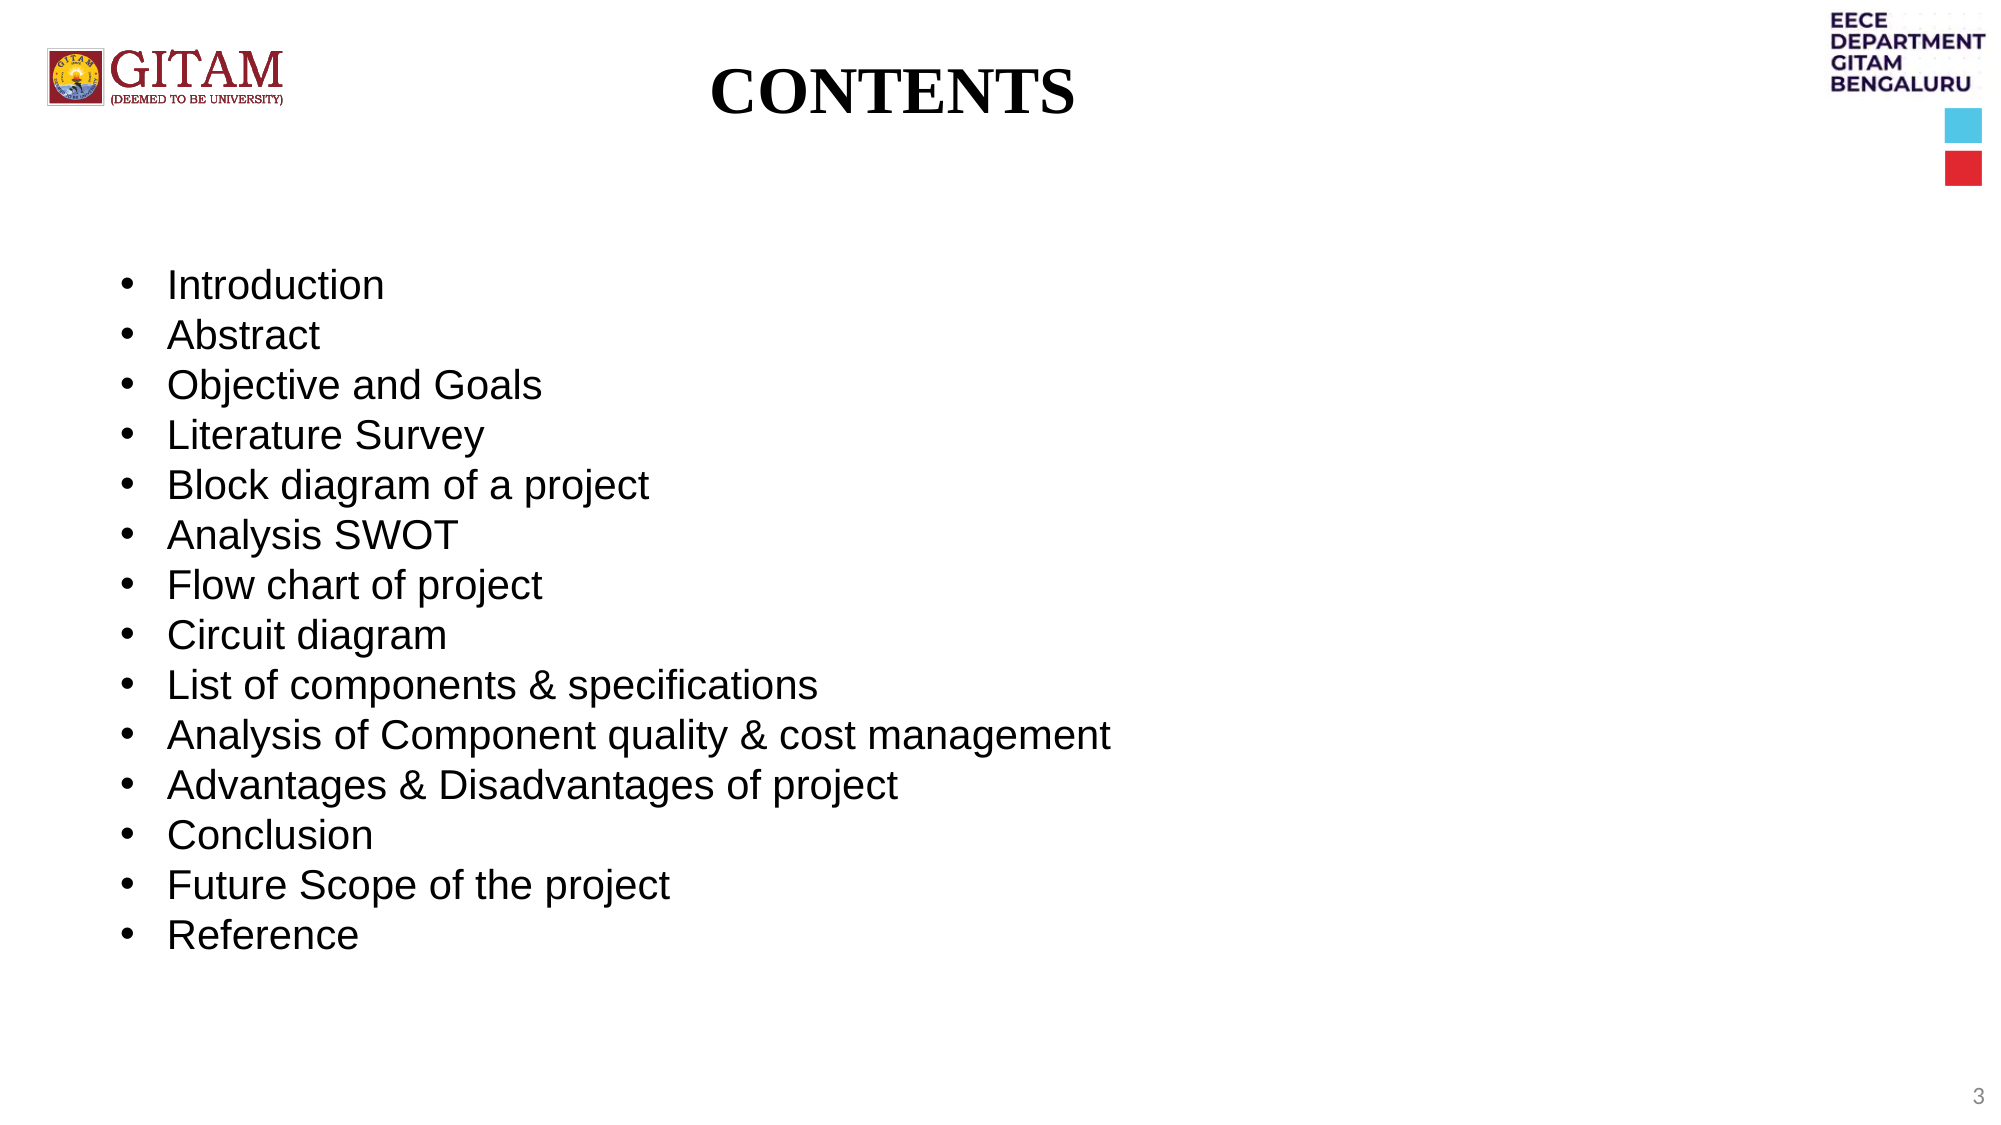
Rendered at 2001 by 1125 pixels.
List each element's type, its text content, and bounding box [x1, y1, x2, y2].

picture [42, 42, 291, 112]
text_box CONTENTS [0, 39, 1825, 1111]
picture [1824, 1, 2000, 101]
slide_number 3 [1550, 1065, 2000, 1125]
text_box Introduction Abstract Objective and Goals Literature Survey Block diagram of a project Analysis SWOT Flow chart of project Circuit diagram List of components & specifications Analysis of Component quality & cost management Advantages & Disadvantages of project Conclusion Future Scope of the project Reference [105, 180, 1945, 966]
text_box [1944, 109, 1982, 186]
